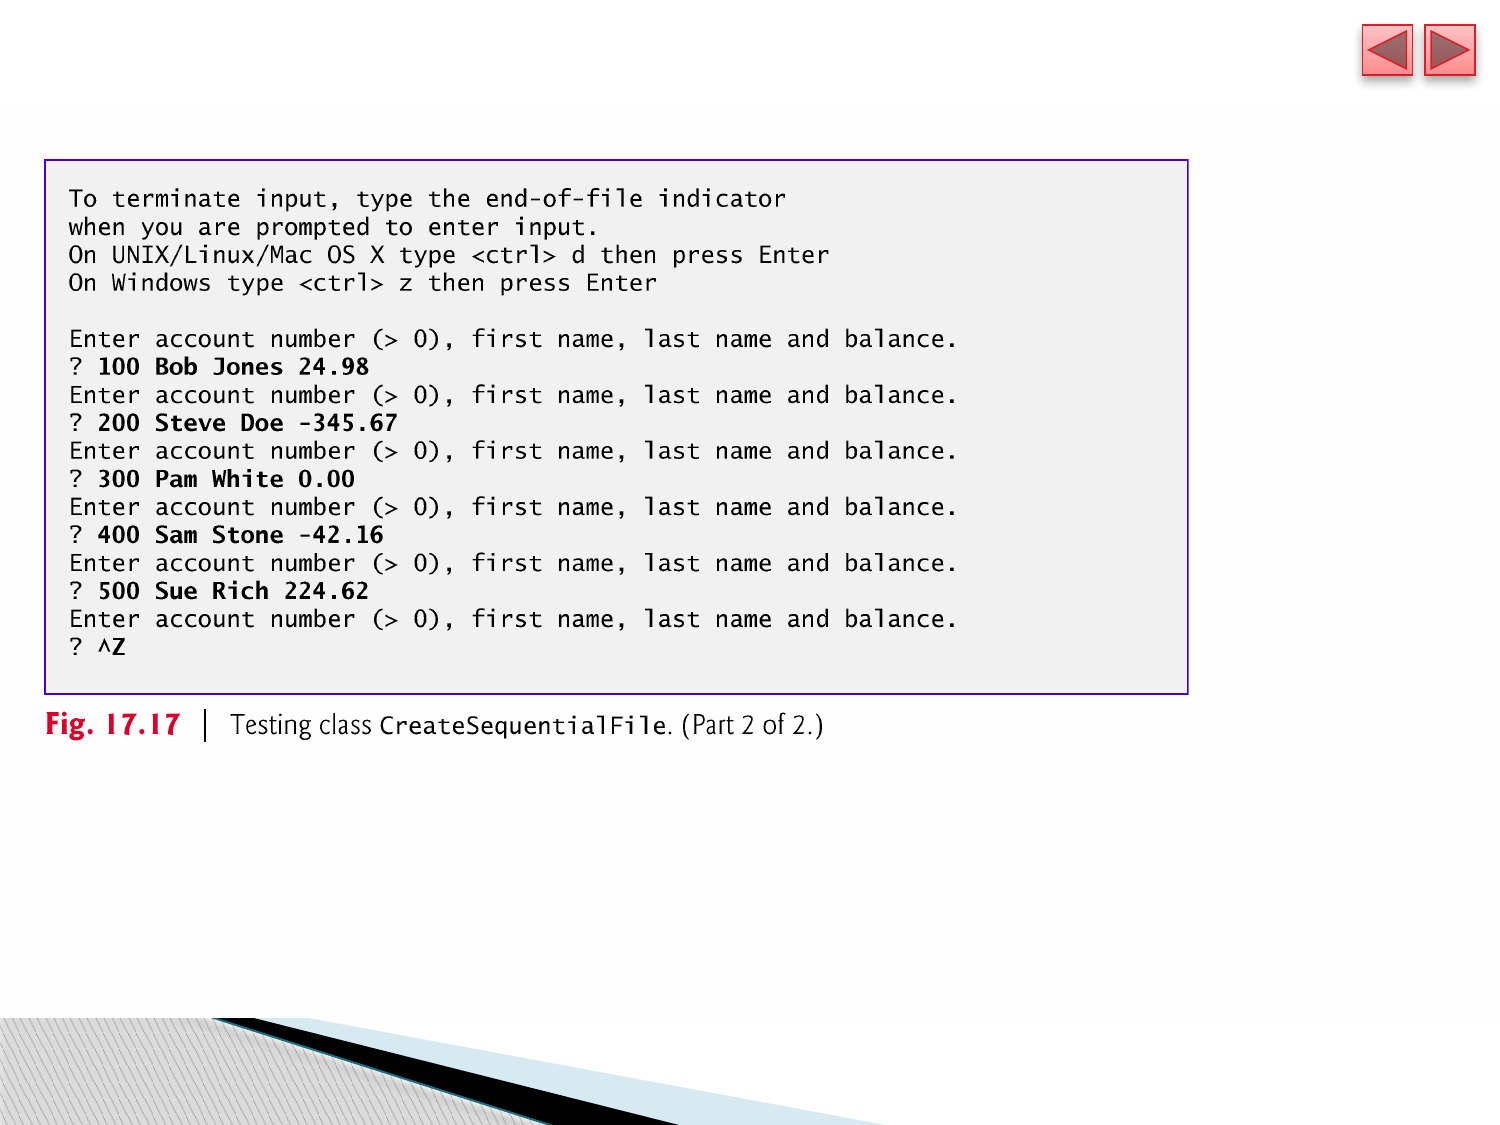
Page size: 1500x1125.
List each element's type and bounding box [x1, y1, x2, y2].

picture [0, 106, 1500, 1018]
